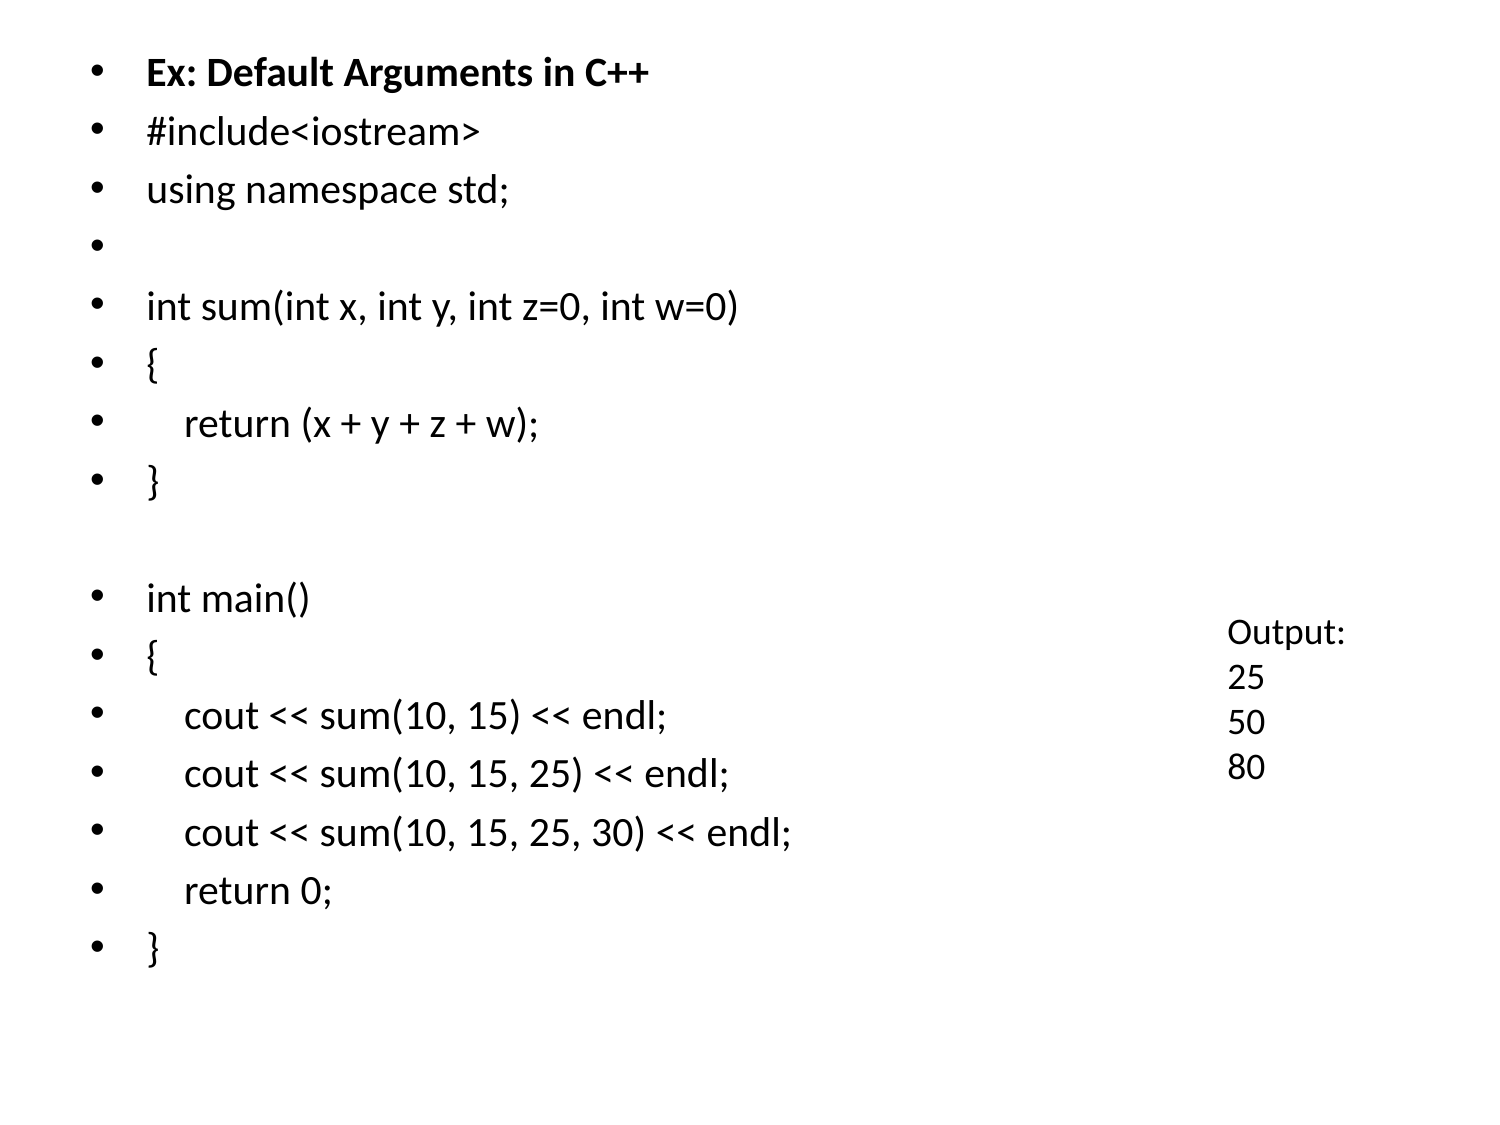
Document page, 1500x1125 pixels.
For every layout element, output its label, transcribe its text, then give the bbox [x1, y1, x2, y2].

list Ex: Default Arguments in C++ #include<iostream> using namespace std; int sum(int x, int y, int z=0, int w=0) { return (x + y + z + w); } int main() { cout << sum(10, 15) << endl; cout << sum(10, 15, 25) << endl; cout << sum(10, 15, 25, 30) << endl; return 0; } [75, 37, 1425, 1100]
text_box Output: 25 50 80 [1212, 599, 1500, 795]
